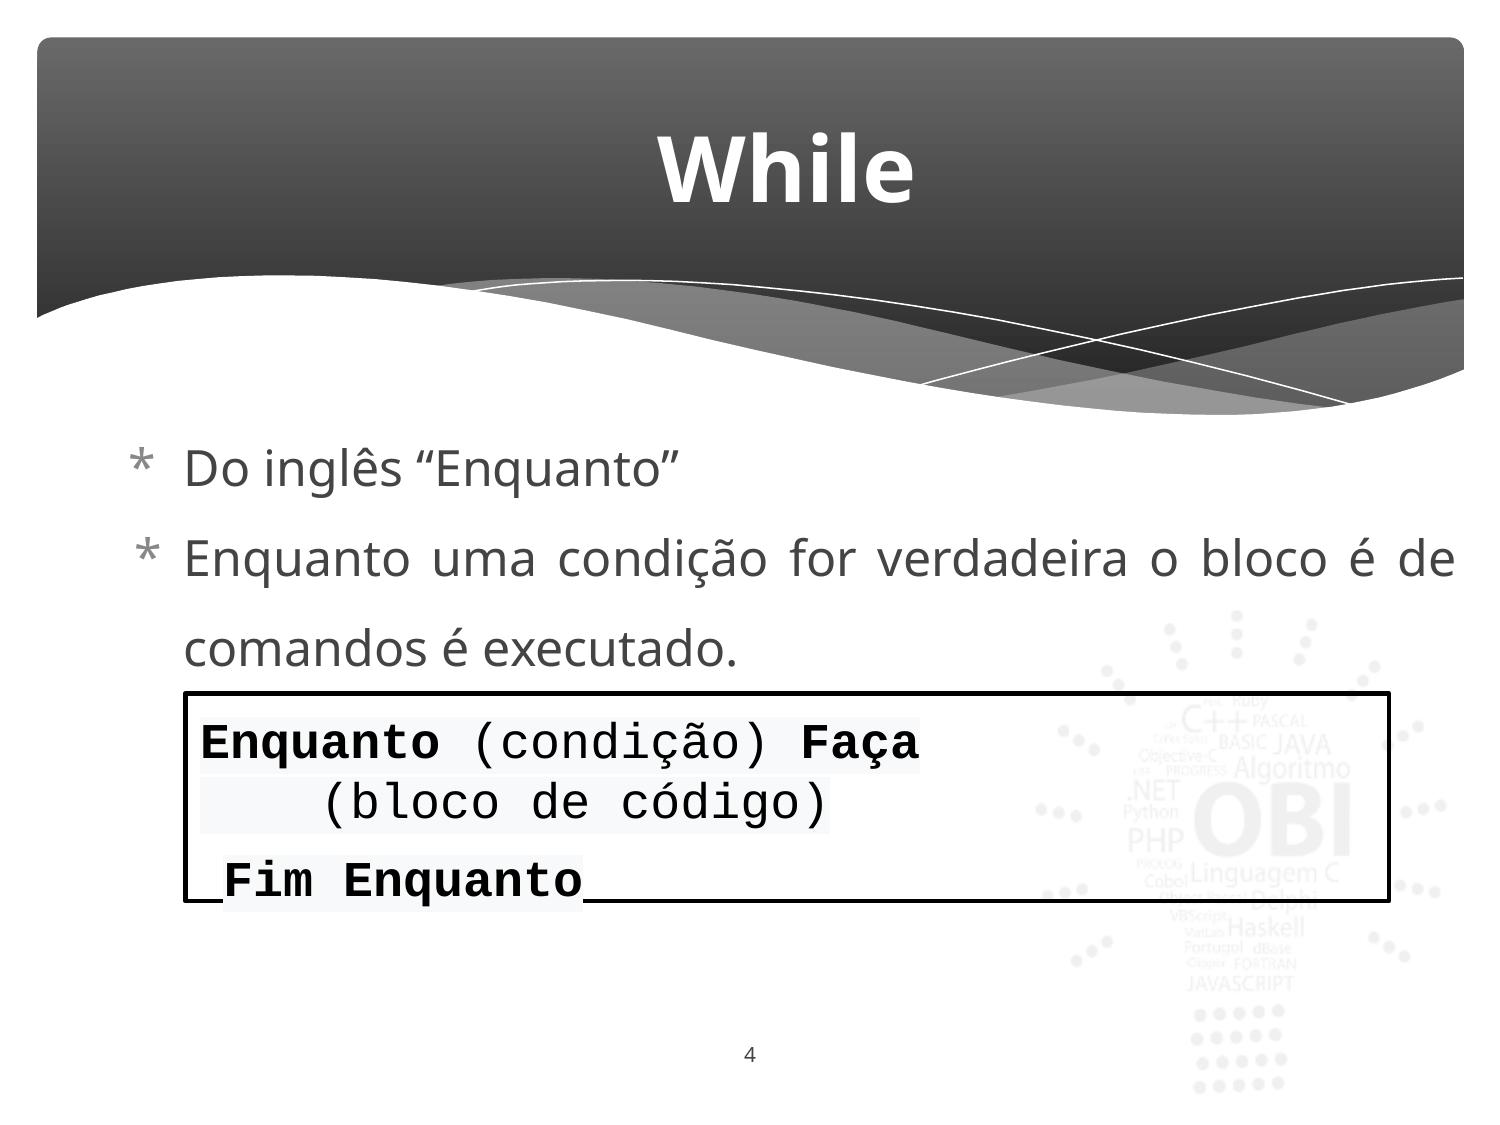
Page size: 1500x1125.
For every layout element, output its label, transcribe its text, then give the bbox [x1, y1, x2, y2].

title While [254, 51, 1320, 281]
list Do inglês “Enquanto” Enquanto uma condição for verdadeira o bloco é de comandos é executado. [101, 398, 1473, 965]
text_box Enquanto (condição) Faça (bloco de código) Fim Enquanto [185, 693, 1389, 901]
slide_number ‹#› [654, 1025, 846, 1086]
